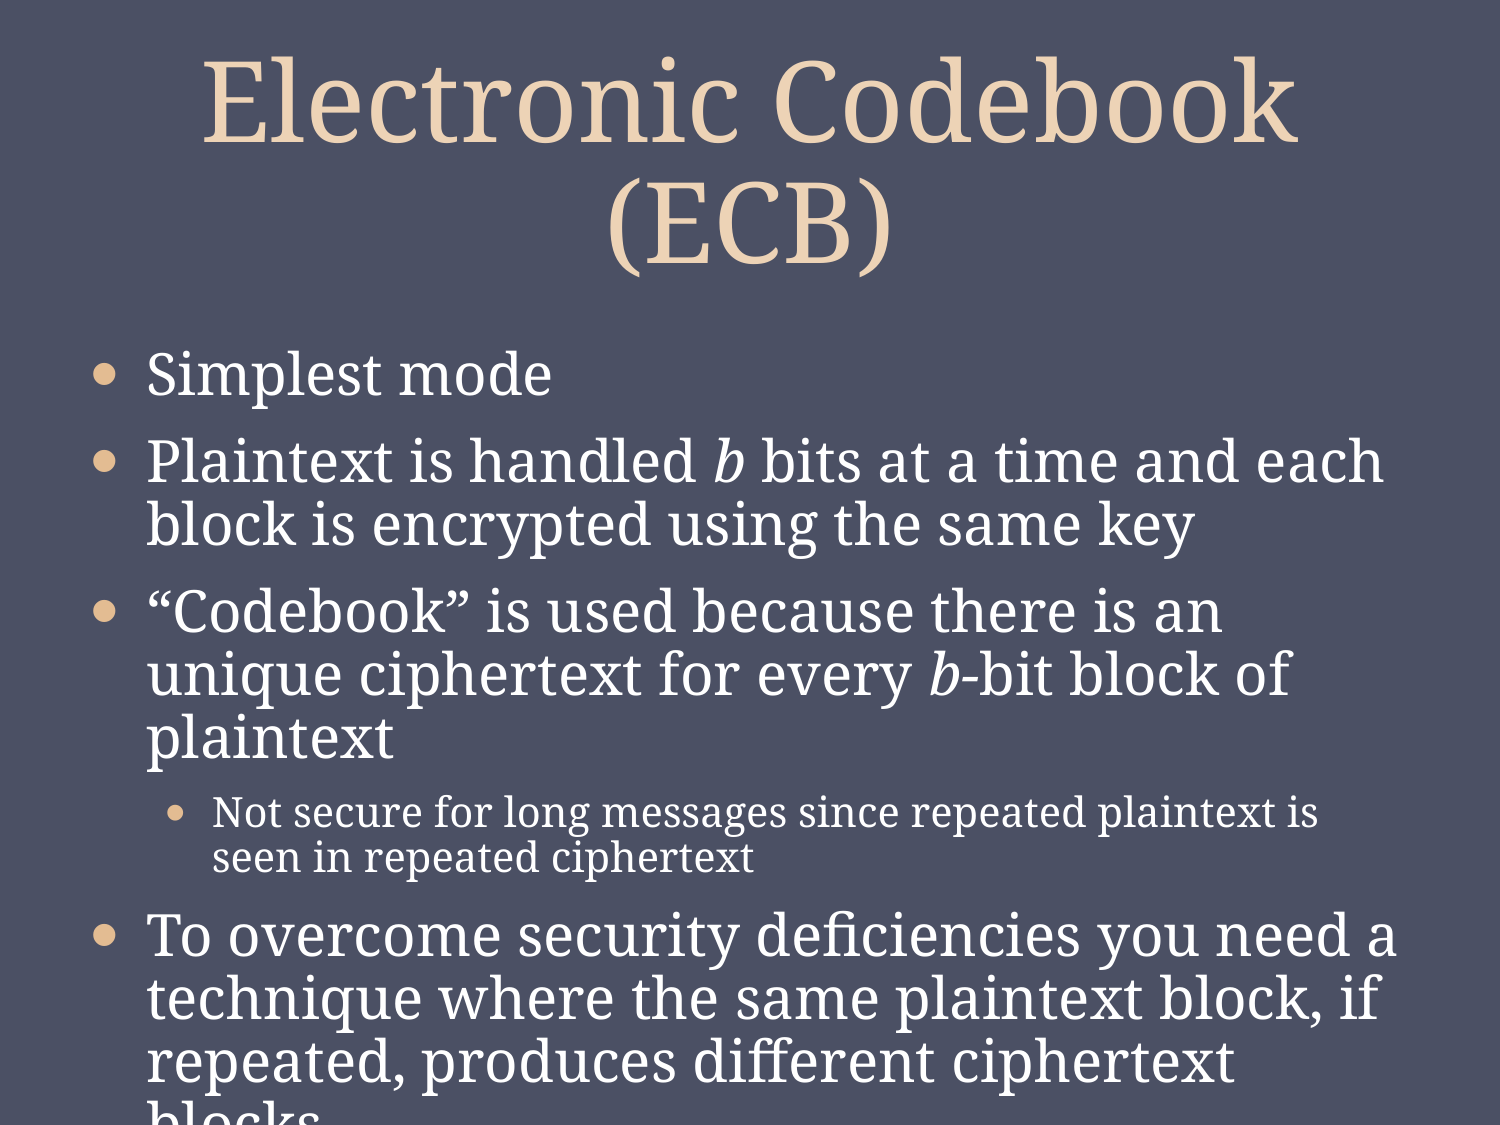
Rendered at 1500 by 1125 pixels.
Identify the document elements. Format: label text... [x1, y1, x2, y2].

list Simplest mode Plaintext is handled b bits at a time and each block is encrypted using the same key “Codebook” is used because there is an unique ciphertext for every b-bit block of plaintext Not secure for long messages since repeated plaintext is seen in repeated ciphertext To overcome security deficiencies you need a technique where the same plaintext block, if repeated, produces different ciphertext blocks [75, 337, 1425, 1063]
title Electronic Codebook (ECB) [75, 30, 1425, 294]
